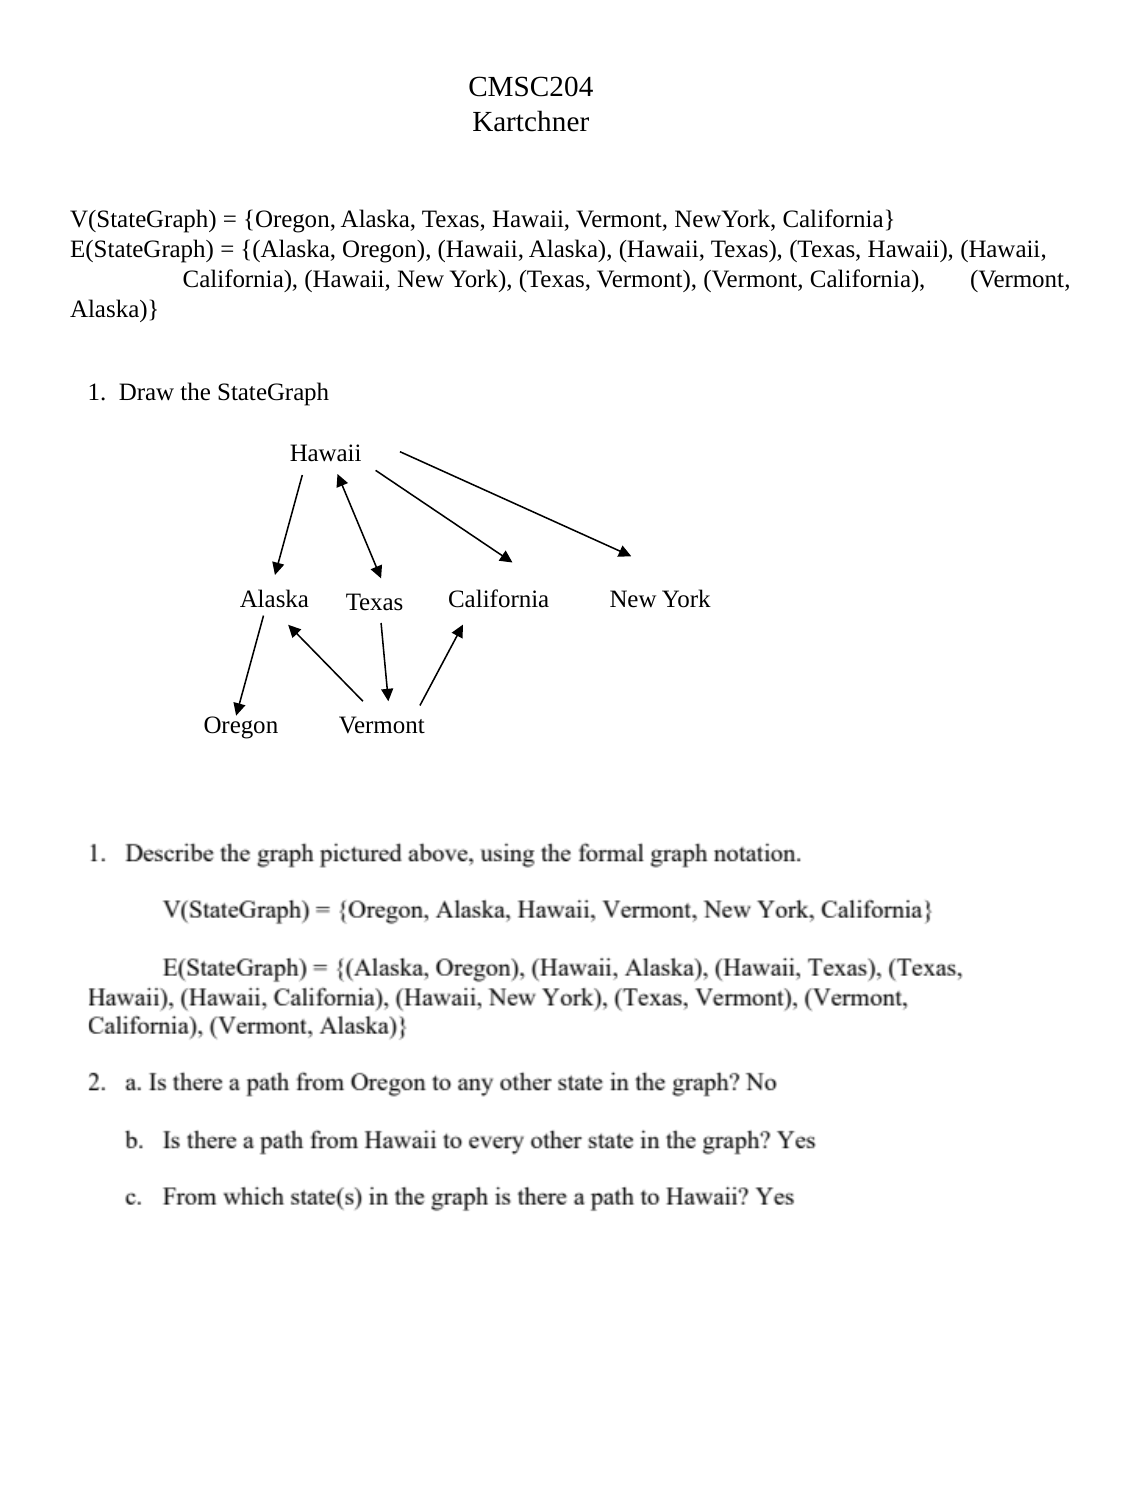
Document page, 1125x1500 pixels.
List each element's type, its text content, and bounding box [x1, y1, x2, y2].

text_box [419, 624, 464, 706]
text_box CMSC204 Kartchner [453, 24, 609, 145]
text_box V(StateGraph) = {Oregon, Alaska, Texas, Hawaii, Vermont, NewYork, California} E(StateGraph) = {(Alaska, Oregon), (Hawaii, Alaska), (Hawaii, Texas), (Texas, Hawaii), (Hawaii, California), (Hawaii, New York), (Texas, Vermont), (Vermont, California), (Vermont, Alaska)} [55, 195, 1088, 330]
text_box New York [594, 575, 737, 620]
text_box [337, 474, 382, 579]
text_box Vermont [324, 701, 453, 746]
text_box Oregon [188, 701, 303, 746]
text_box Alaska [225, 575, 325, 620]
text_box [274, 474, 303, 576]
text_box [380, 623, 389, 702]
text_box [399, 451, 632, 557]
text_box Hawaii [275, 429, 400, 475]
text_box Texas [331, 578, 432, 623]
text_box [235, 615, 264, 716]
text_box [88, 838, 986, 1238]
text_box [37, 562, 988, 775]
text_box 1. Draw the StateGraph [72, 368, 345, 414]
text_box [375, 470, 397, 563]
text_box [287, 624, 364, 702]
text_box California [433, 575, 575, 620]
